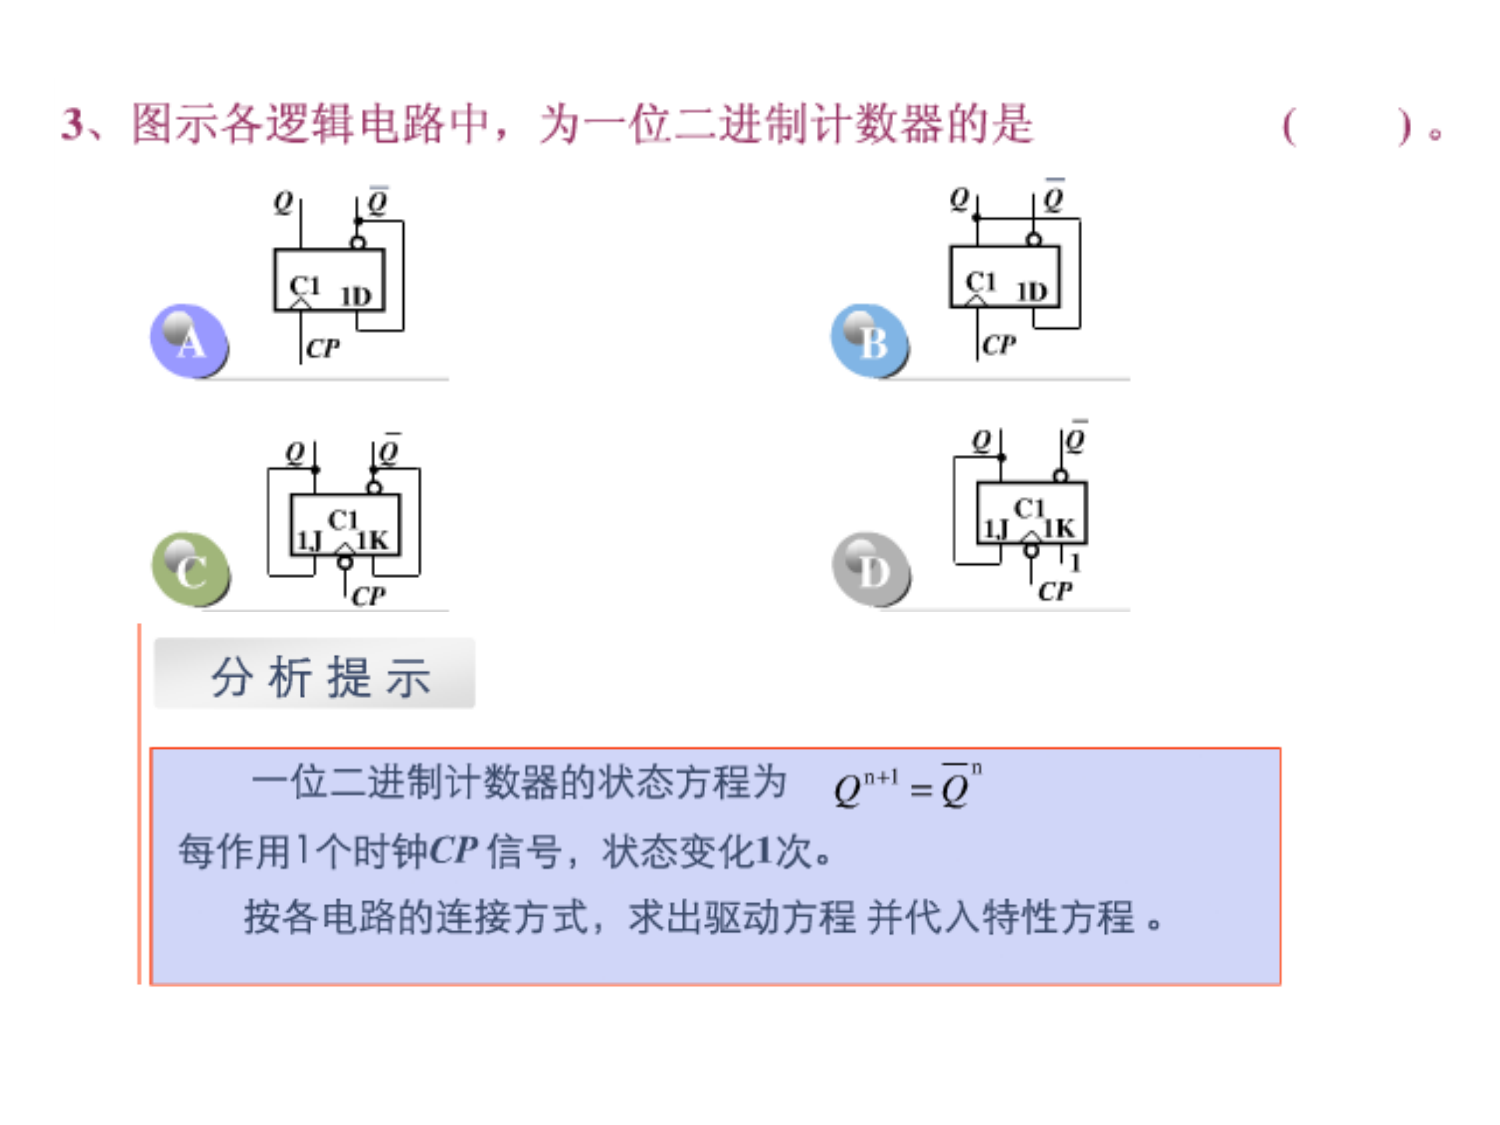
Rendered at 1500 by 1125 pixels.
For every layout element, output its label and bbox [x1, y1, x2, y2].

picture [52, 77, 1453, 1001]
